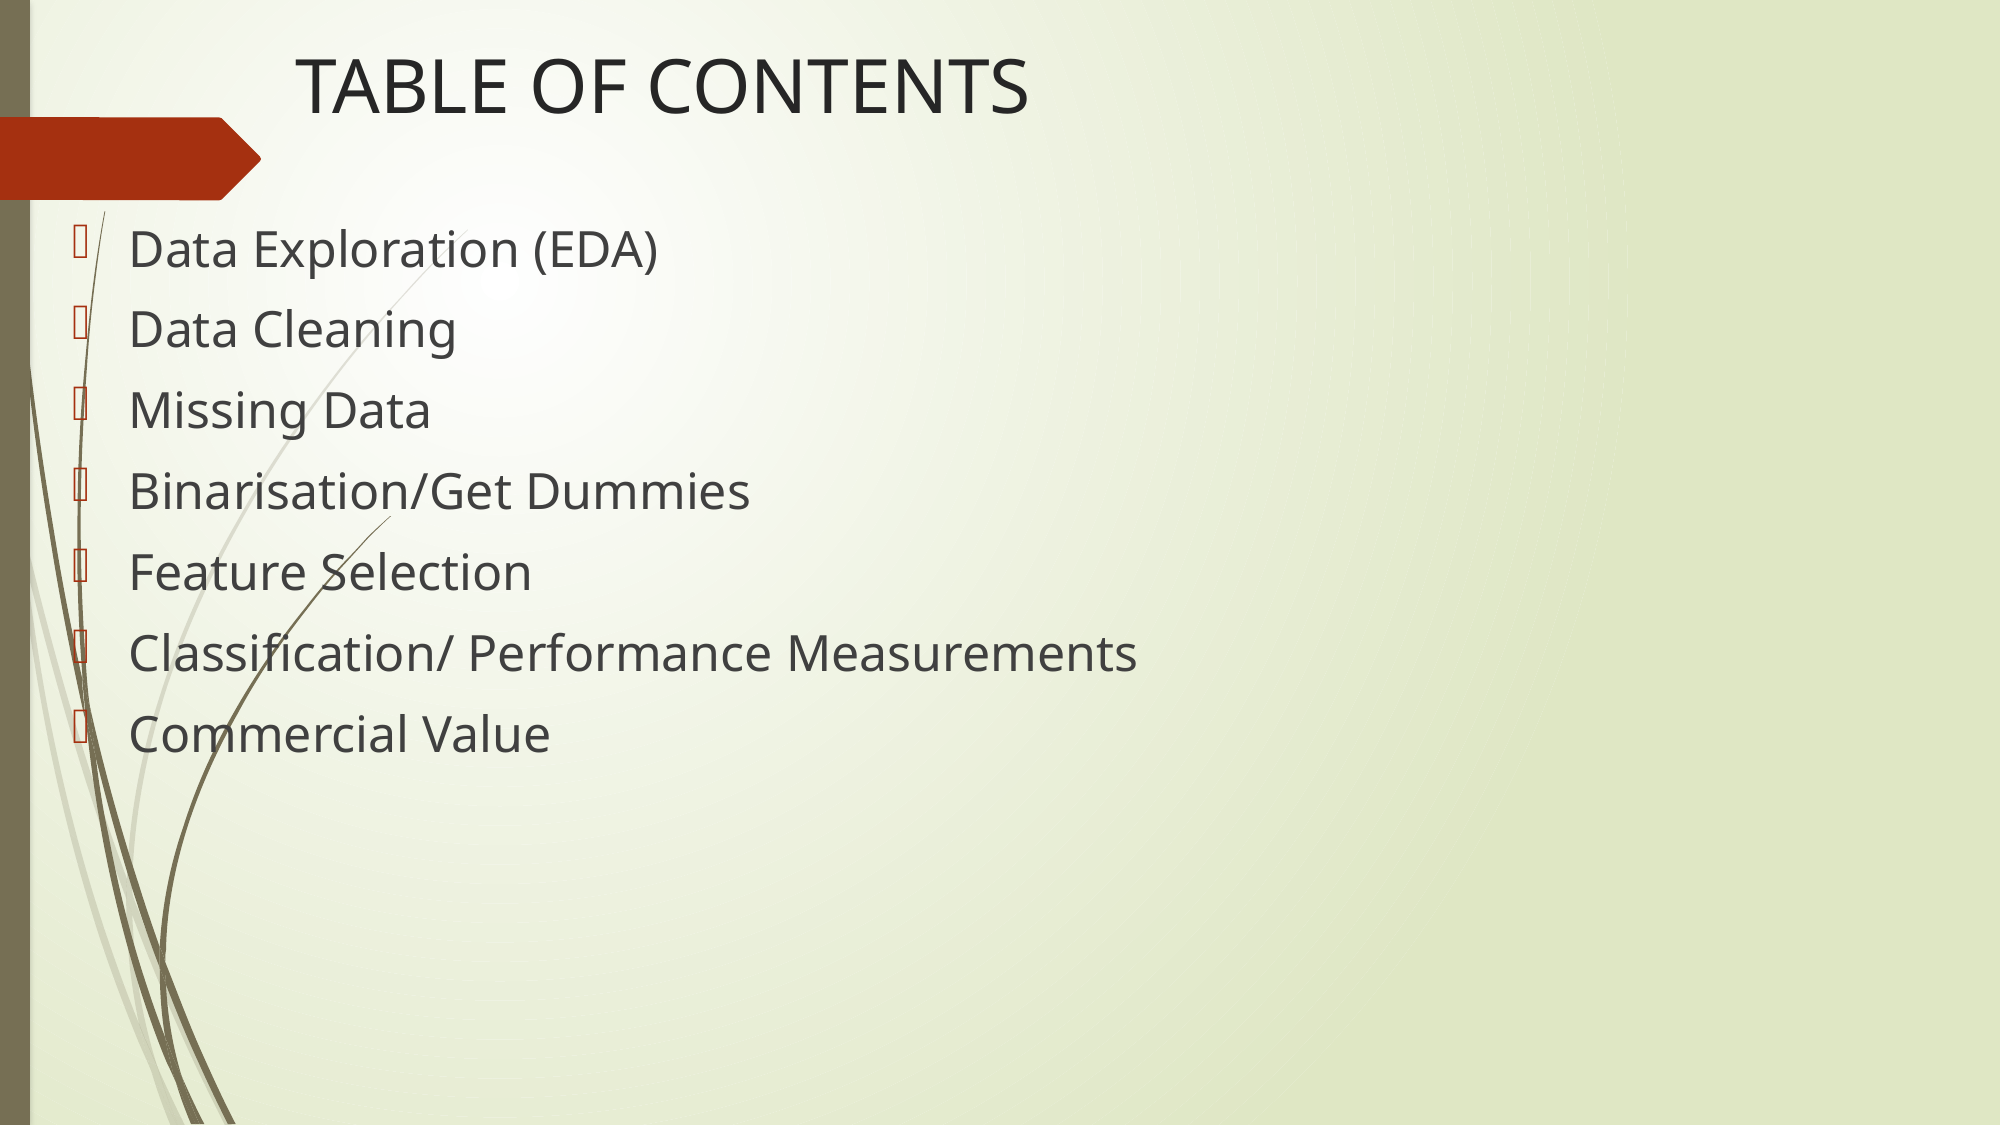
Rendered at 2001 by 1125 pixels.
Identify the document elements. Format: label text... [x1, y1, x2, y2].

title TABLE OF CONTENTS [280, 30, 1888, 146]
list Data Exploration (EDA) Data Cleaning Missing Data Binarisation/Get Dummies Feature Selection Classification/ Performance Measurements Commercial Value [57, 209, 1981, 1125]
